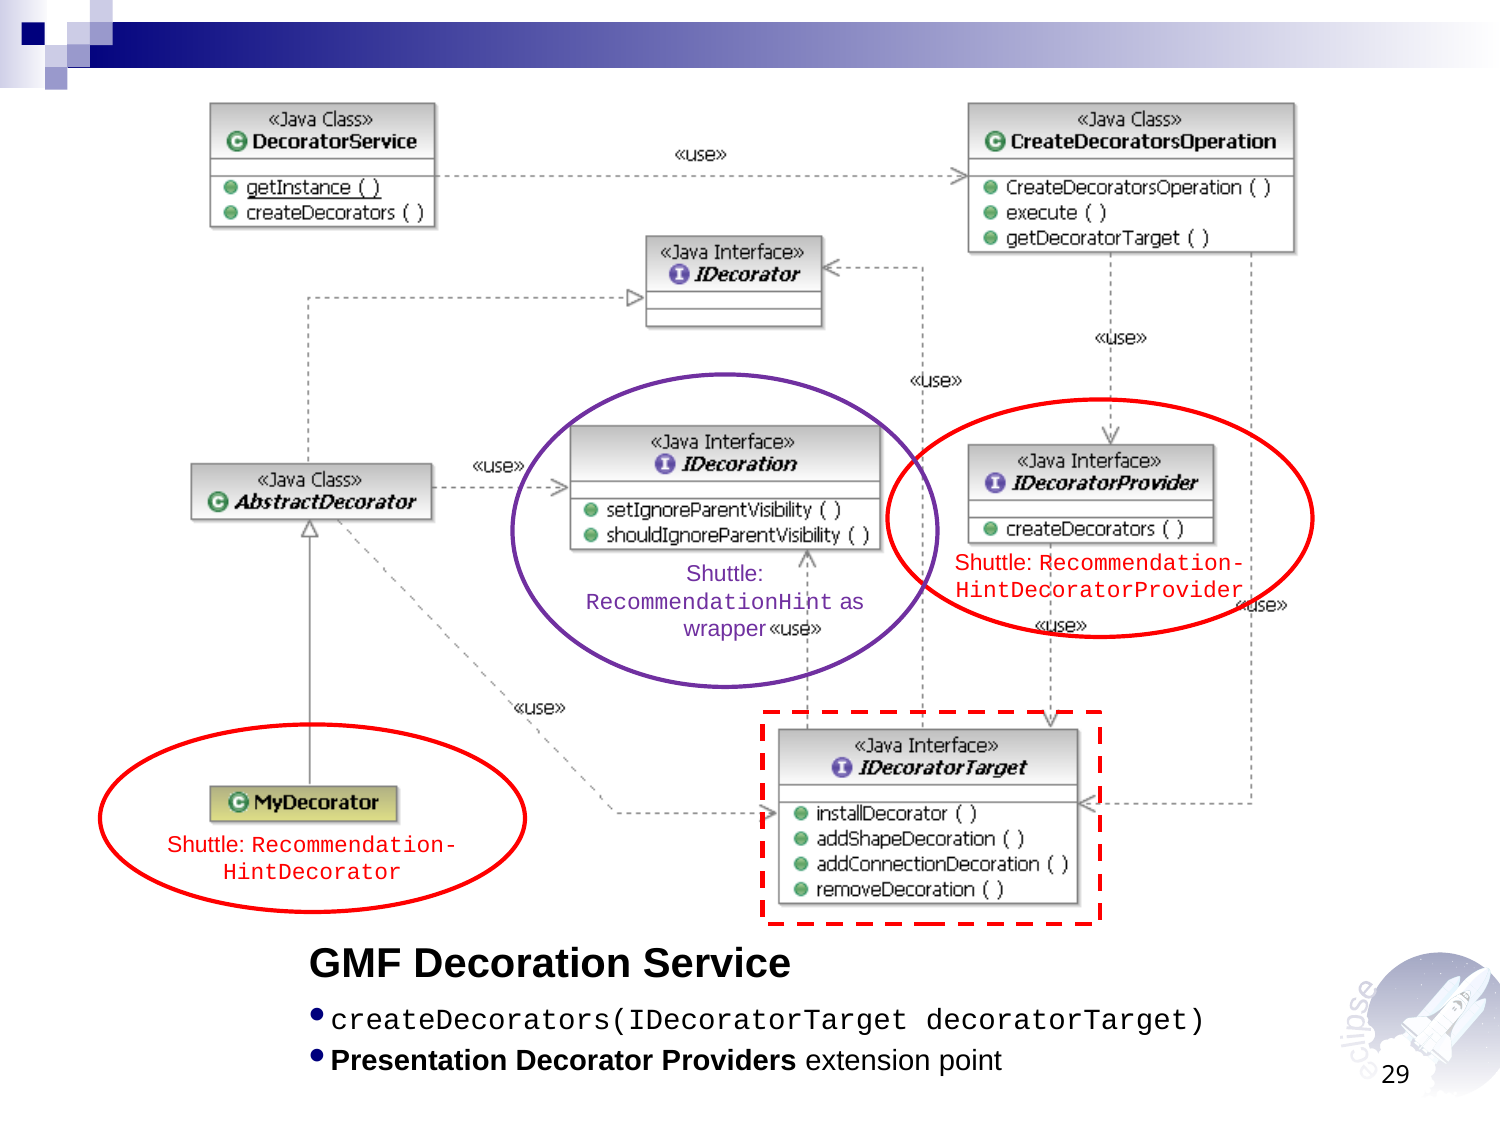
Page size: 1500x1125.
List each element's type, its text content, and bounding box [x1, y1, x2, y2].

text_box Shuttle: Recommendation-HintDecorator [97, 746, 169, 890]
list createDecorators(IDecoratorTarget decoratorTarget) Presentation Decorator Providers extension point [293, 992, 1263, 1125]
slide_number 29 [1074, 1024, 1426, 1101]
title GMF Decoration Service [293, 933, 1195, 992]
picture [174, 87, 1325, 925]
